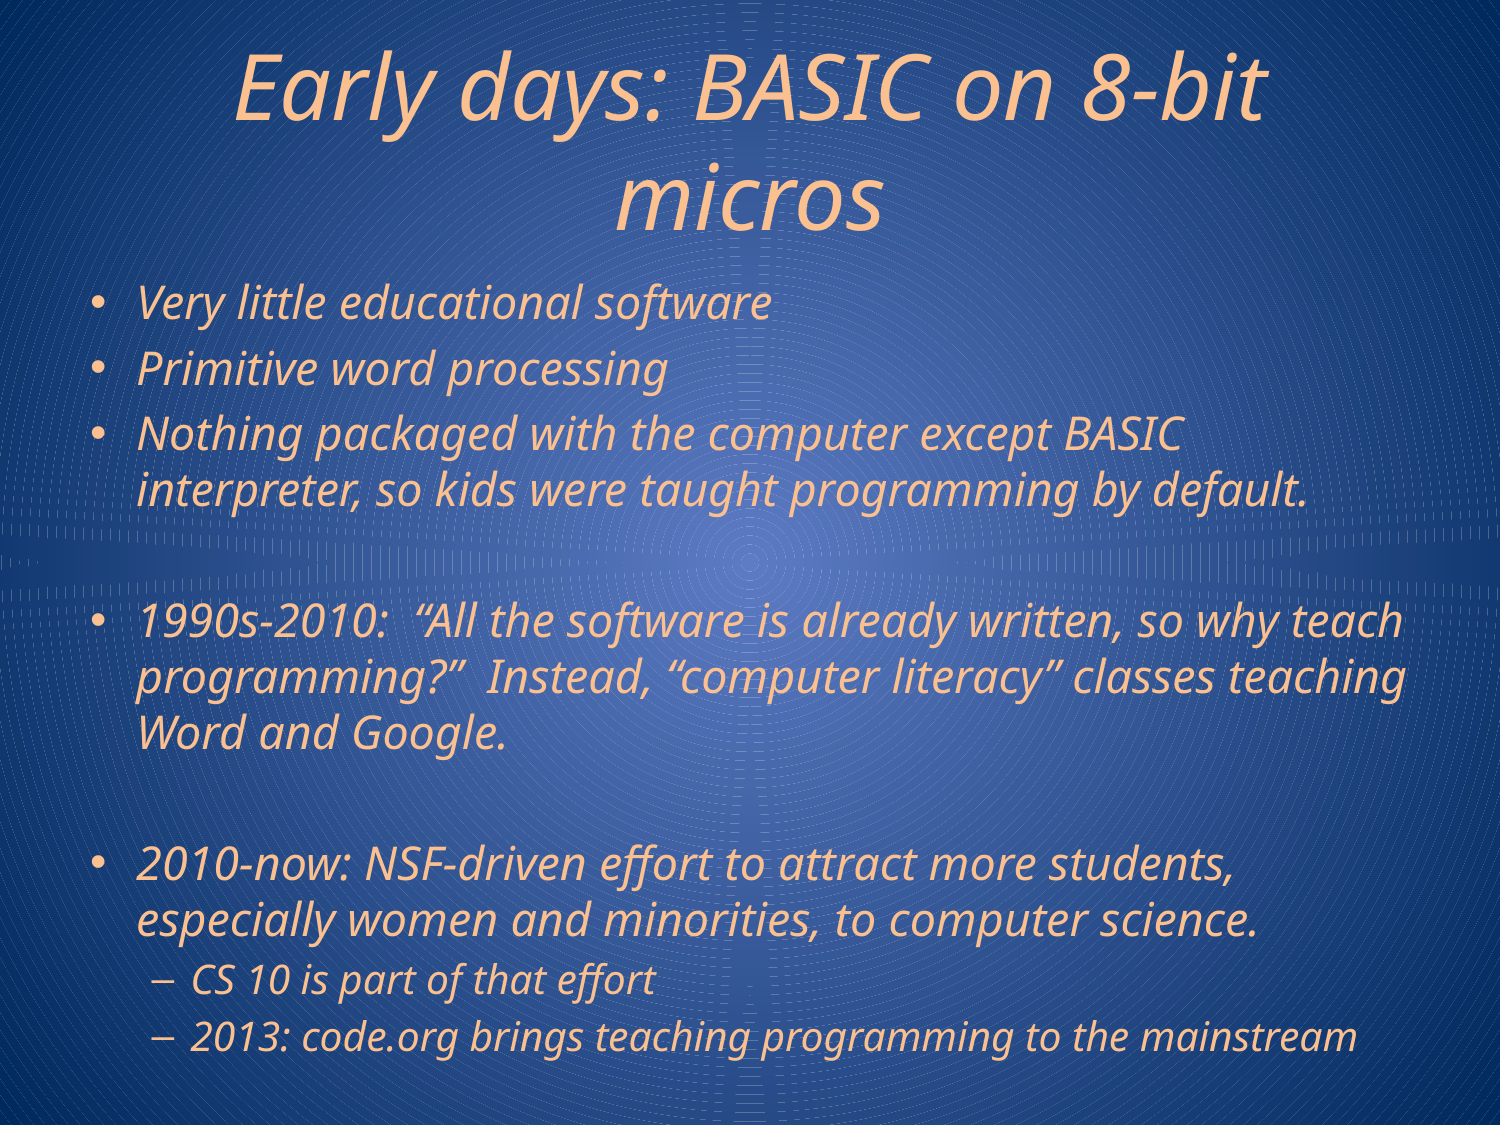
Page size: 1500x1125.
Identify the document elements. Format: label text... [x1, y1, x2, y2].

list Very little educational software Primitive word processing Nothing packaged with the computer except BASIC interpreter, so kids were taught programming by default. 1990s-2010: “All the software is already written, so why teach programming?” Instead, “computer literacy” classes teaching Word and Google. 2010-now: NSF-driven effort to attract more students, especially women and minorities, to computer science. CS 10 is part of that effort 2013: code.org brings teaching programming to the mainstream [75, 265, 1425, 1077]
title Early days: BASIC on 8-bit micros [75, 45, 1425, 233]
